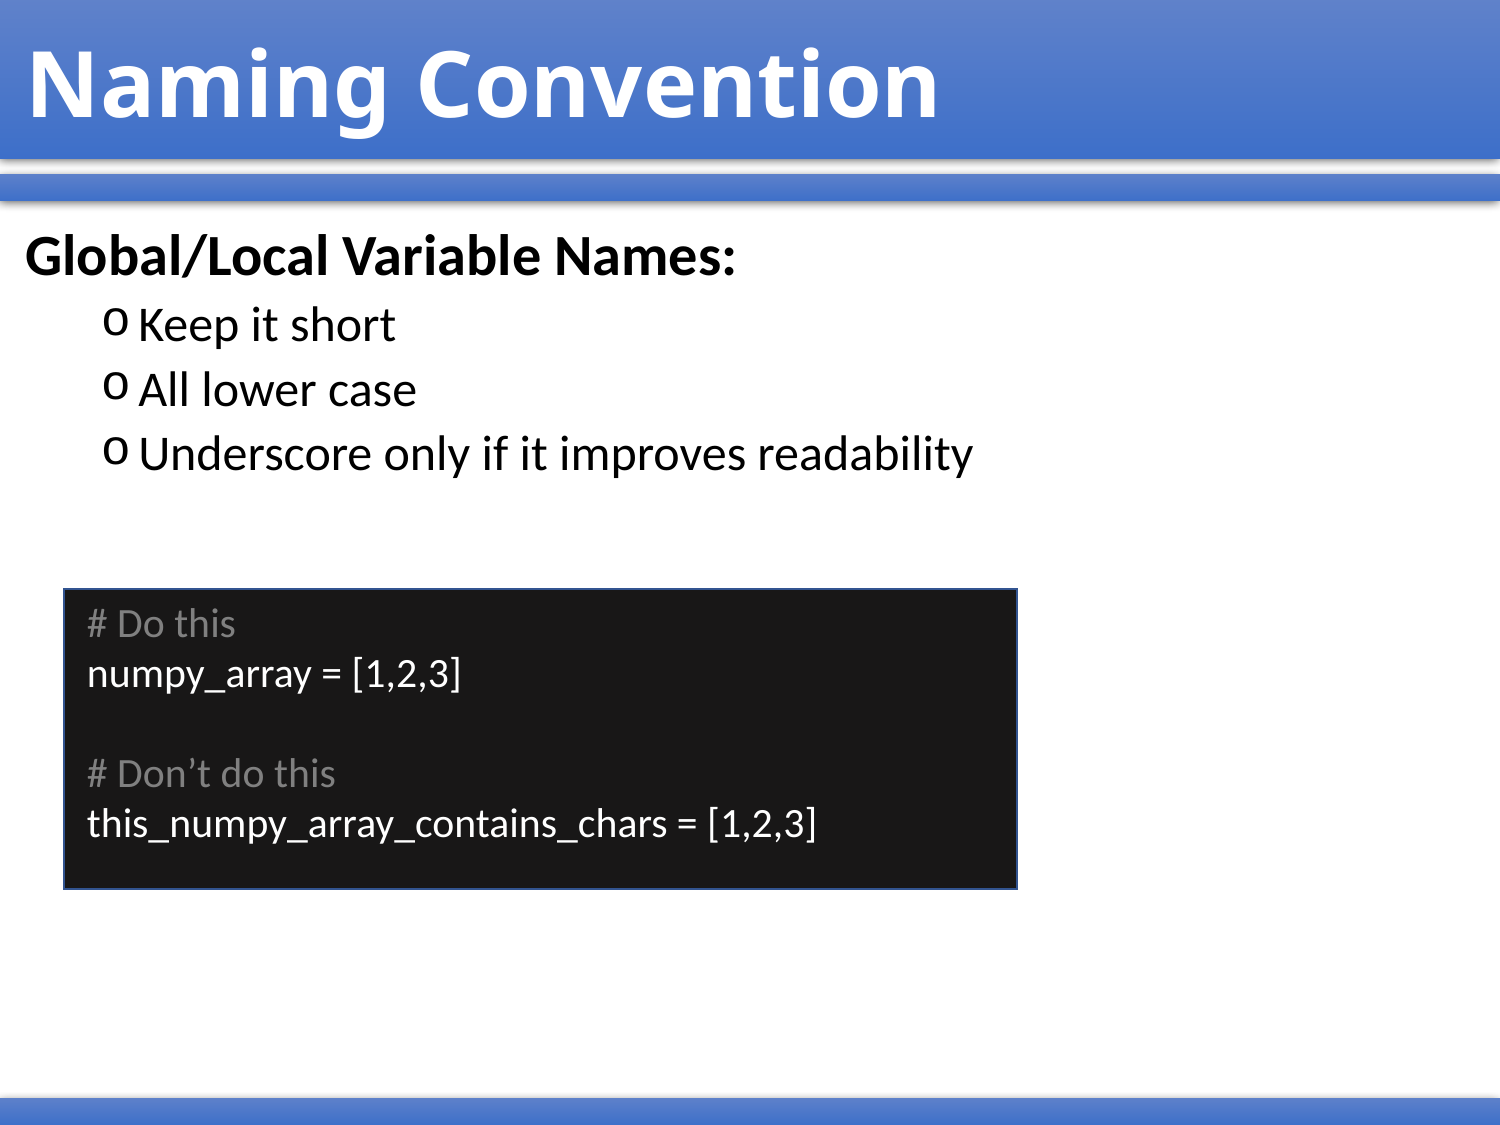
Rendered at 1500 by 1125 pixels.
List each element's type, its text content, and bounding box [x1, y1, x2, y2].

title Naming Convention [10, 28, 1305, 148]
text_box [0, 0, 1500, 159]
text_box [0, 174, 1500, 201]
text_box [0, 1098, 1500, 1125]
list Global/Local Variable Names: Keep it short All lower case Underscore only if it improves readability [10, 217, 1305, 932]
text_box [63, 588, 1018, 902]
